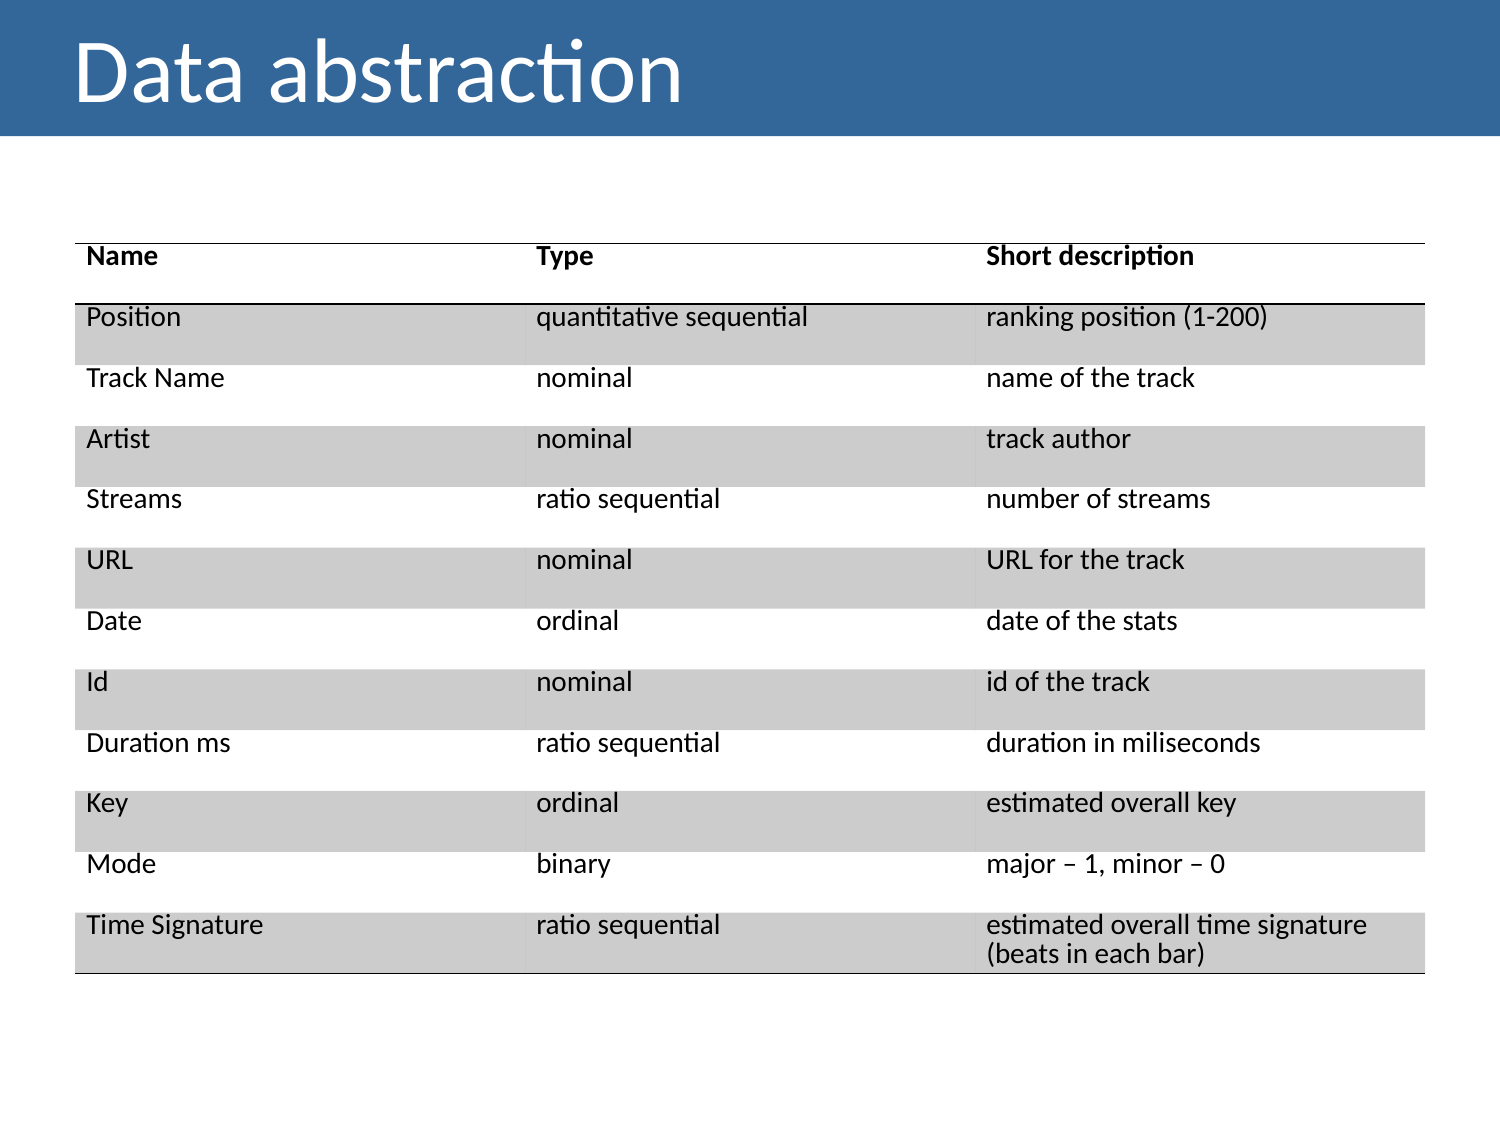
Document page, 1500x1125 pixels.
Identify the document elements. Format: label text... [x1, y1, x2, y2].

table_cell Position [75, 305, 525, 365]
table_cell URL for the track [975, 548, 1425, 609]
table_header Short description [975, 244, 1425, 303]
table_cell Streams [75, 487, 525, 548]
table_header Name [75, 244, 525, 303]
table_cell id of the track [975, 669, 1425, 730]
table_cell ratio sequential [525, 730, 975, 791]
table_cell quantitative sequential [525, 305, 975, 365]
table_cell major – 1, minor – 0 [975, 852, 1425, 913]
table_cell estimated overall key [975, 791, 1425, 852]
table_cell Key [75, 791, 525, 852]
table_cell nominal [525, 548, 975, 609]
table_cell ranking position (1-200) [975, 305, 1425, 365]
table_cell ratio sequential [525, 913, 975, 973]
table_cell ordinal [525, 791, 975, 852]
table_cell track author [975, 426, 1425, 487]
table_header Type [525, 244, 975, 303]
table_cell duration in miliseconds [975, 730, 1425, 791]
table_cell date of the stats [975, 609, 1425, 669]
table_cell ratio sequential [525, 487, 975, 548]
table_cell estimated overall time signature (beats in each bar) [975, 913, 1425, 973]
table_cell ordinal [525, 609, 975, 669]
table_cell Track Name [75, 365, 525, 426]
table_cell Id [75, 669, 525, 730]
table_cell Mode [75, 852, 525, 913]
table_cell binary [525, 852, 975, 913]
table_cell URL [75, 548, 525, 609]
table_cell Time Signature [75, 913, 525, 973]
table_cell Duration ms [75, 730, 525, 791]
table_cell nominal [525, 426, 975, 487]
table_cell name of the track [975, 365, 1425, 426]
table_cell Date [75, 609, 525, 669]
table_cell nominal [525, 365, 975, 426]
table_cell number of streams [975, 487, 1425, 548]
table_cell nominal [525, 669, 975, 730]
table_cell Artist [75, 426, 525, 487]
title Data abstraction [0, 0, 1500, 137]
